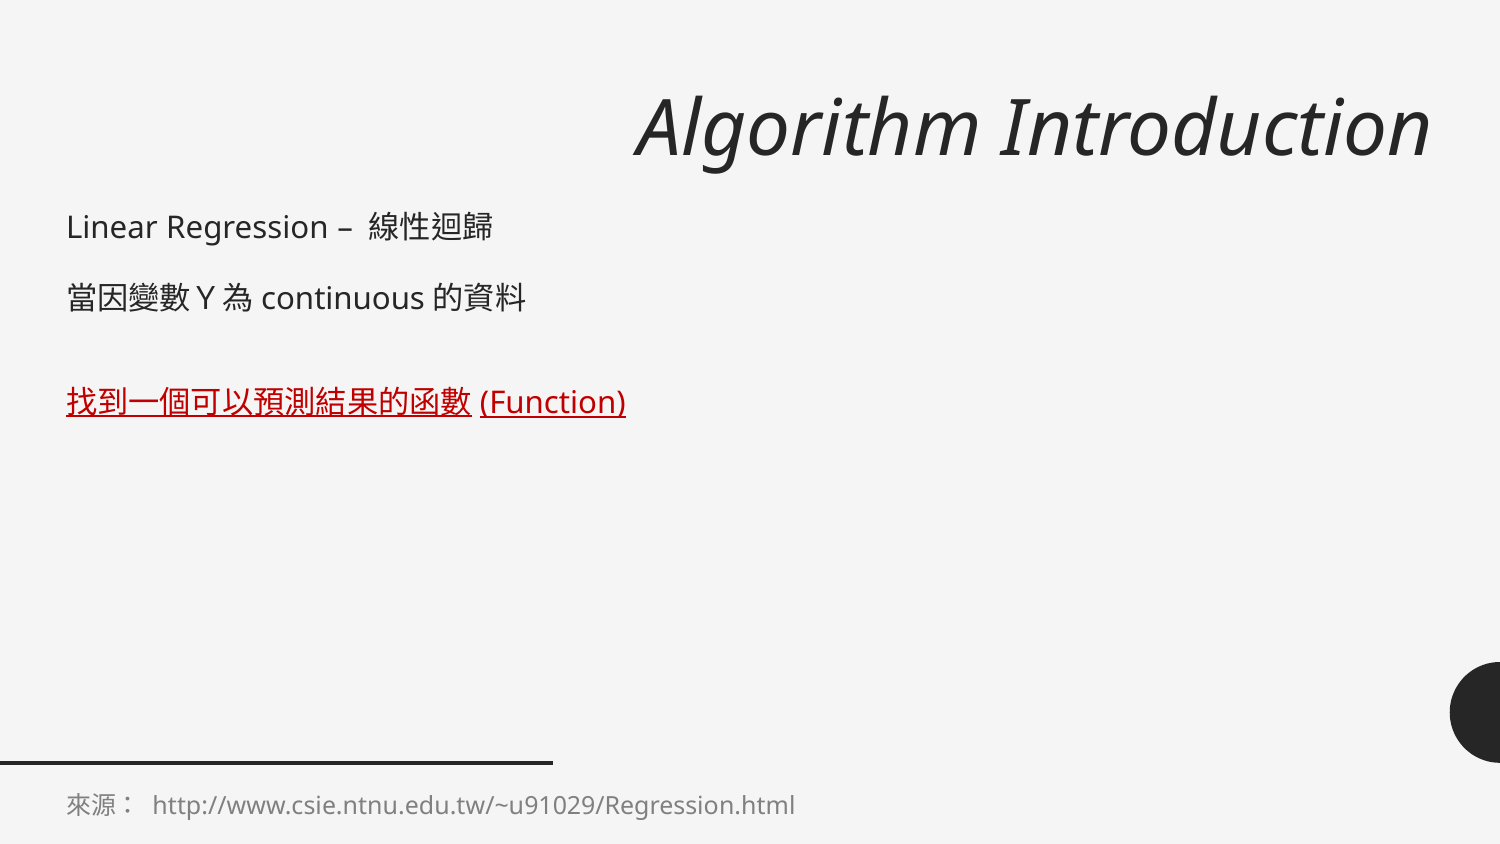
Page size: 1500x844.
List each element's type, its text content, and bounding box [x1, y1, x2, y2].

title Algorithm Introduction [51, 72, 1449, 167]
list Linear Regression – 線性迴歸 當因變數Ｙ為continuous的資料 找到一個可以預測結果的函數(Function) [51, 192, 1449, 753]
text_box 來源： http://www.csie.ntnu.edu.tw/~u91029/Regression.html [51, 771, 1449, 837]
